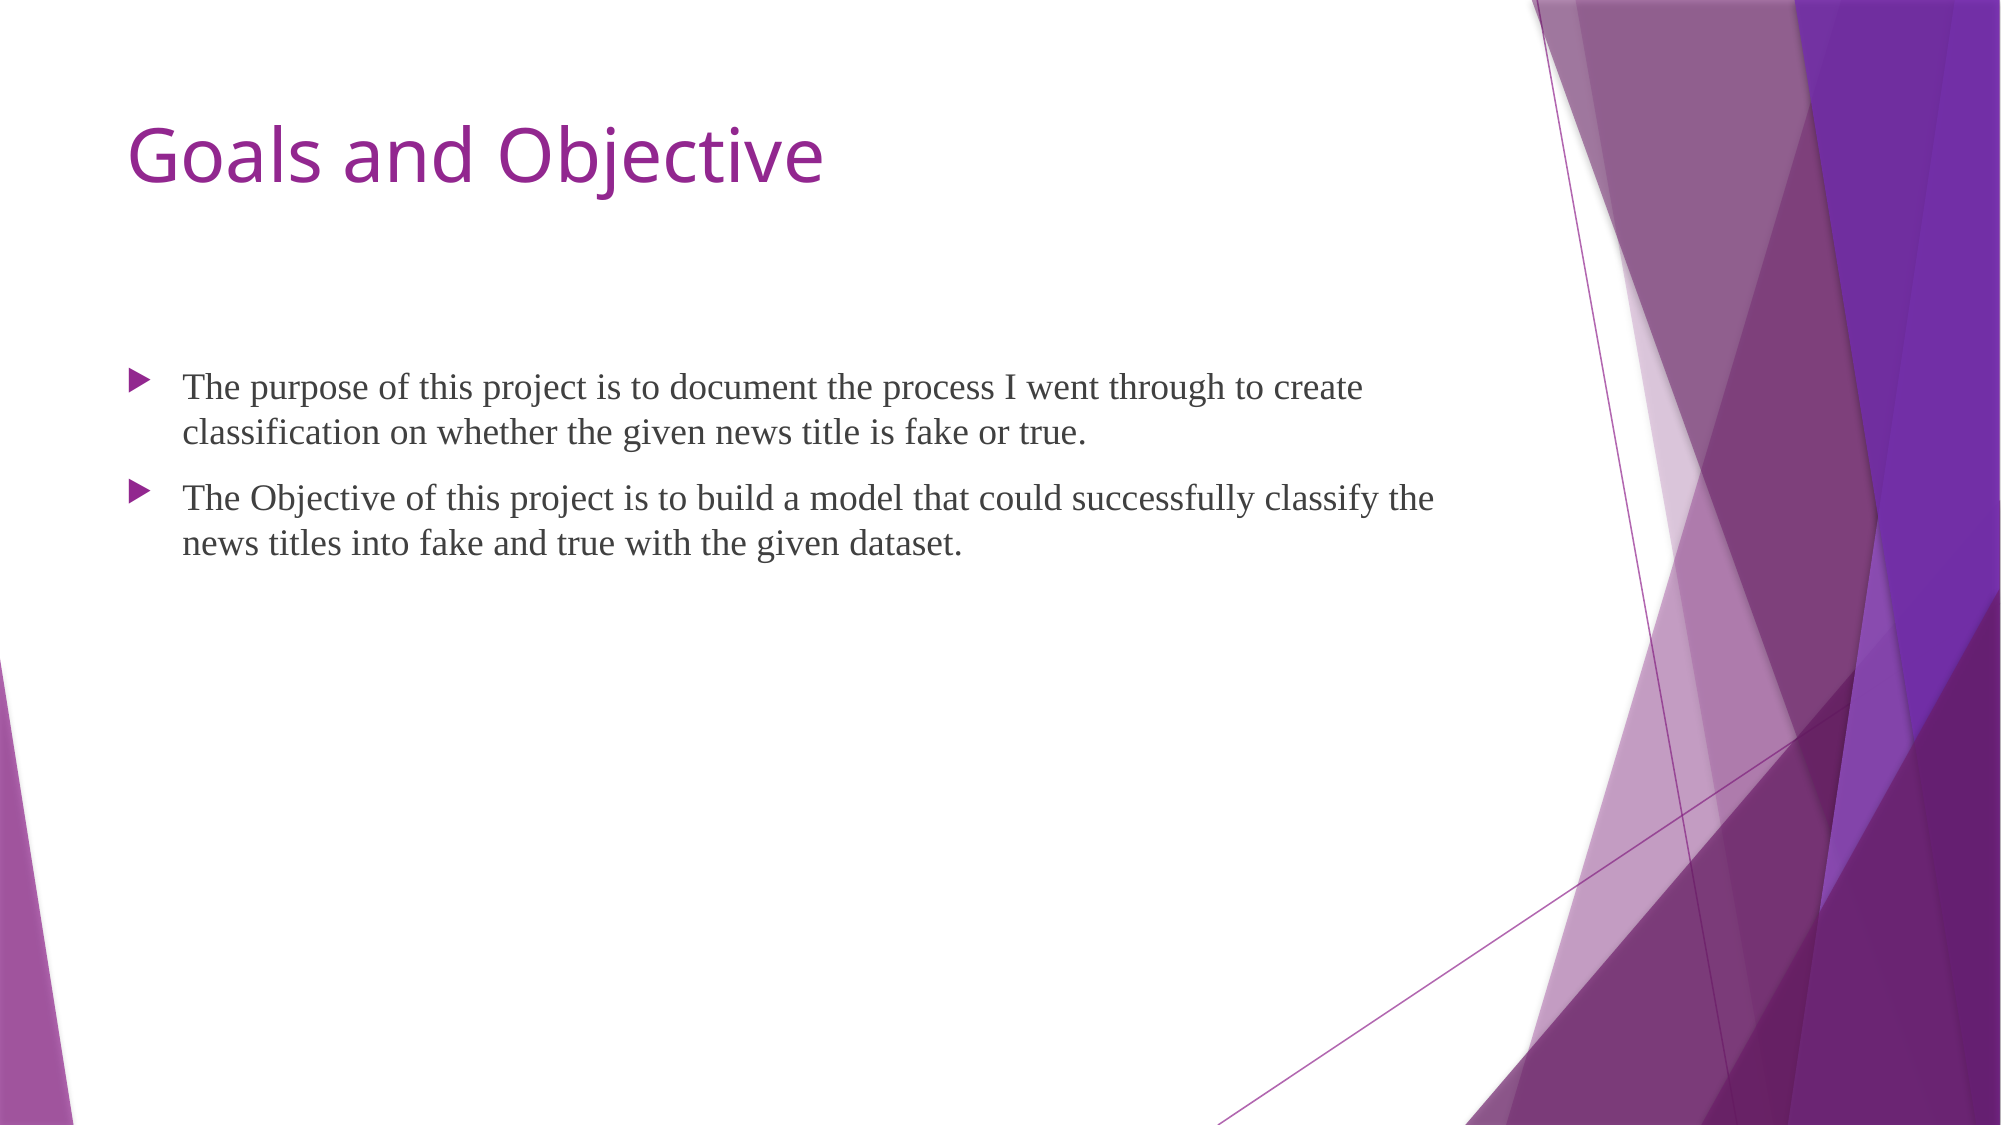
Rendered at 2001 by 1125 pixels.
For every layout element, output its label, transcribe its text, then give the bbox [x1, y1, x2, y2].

list The purpose of this project is to document the process I went through to create classification on whether the given news title is fake or true. The Objective of this project is to build a model that could successfully classify the news titles into fake and true with the given dataset. [111, 354, 1522, 992]
title Goals and Objective [111, 99, 1522, 317]
